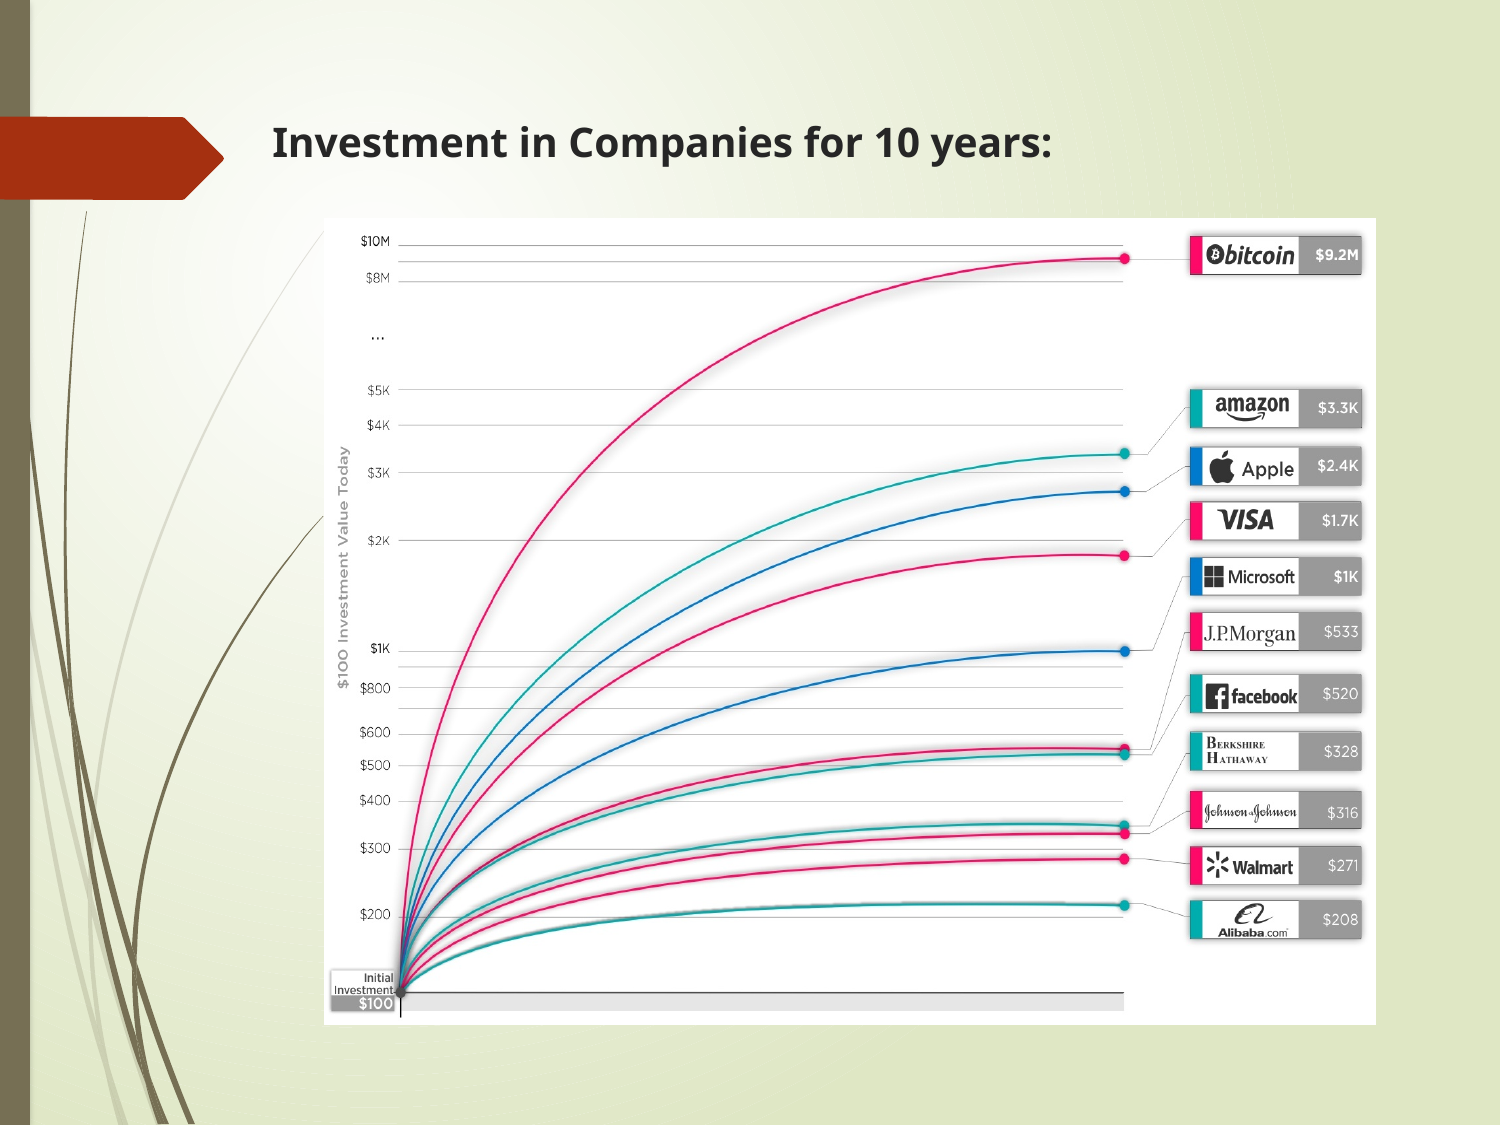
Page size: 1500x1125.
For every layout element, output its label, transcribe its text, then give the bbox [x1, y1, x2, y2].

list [324, 218, 1376, 1026]
title Investment in Companies for 10 years: [15, 60, 1450, 175]
